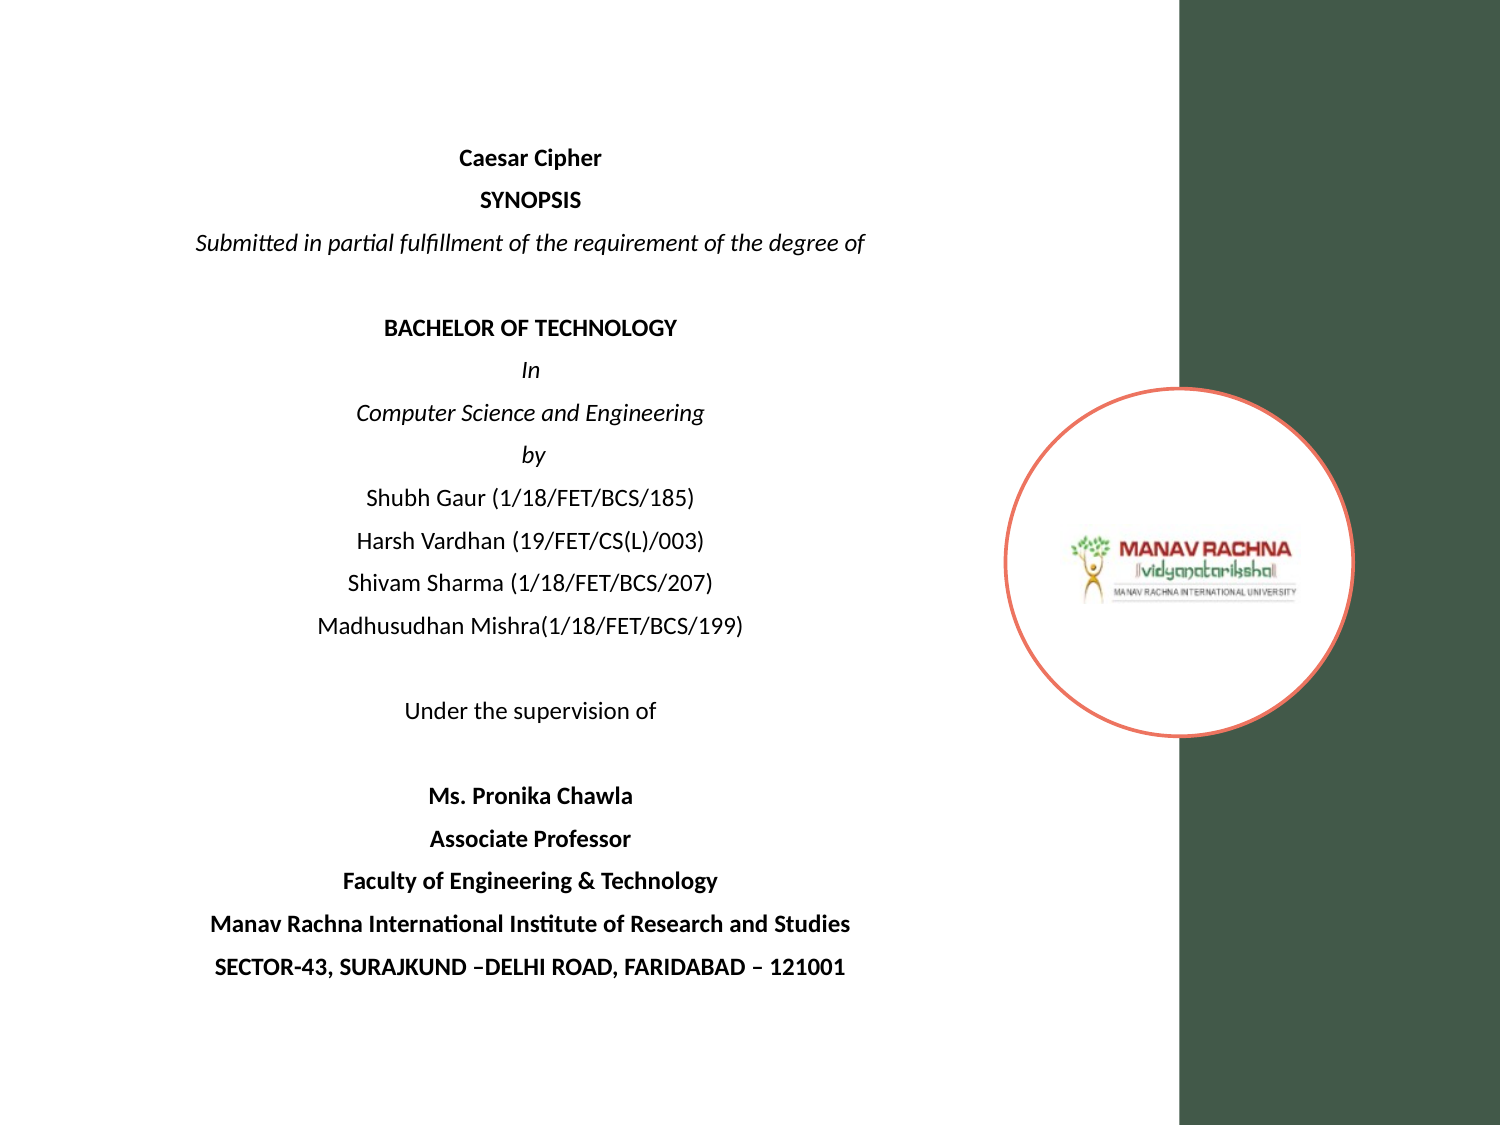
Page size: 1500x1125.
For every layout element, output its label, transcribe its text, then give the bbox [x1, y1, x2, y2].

picture [1060, 524, 1301, 604]
text_box [1178, 0, 1500, 1125]
text_box [1004, 387, 1355, 738]
list Caesar Cipher SYNOPSIS Submitted in partial fulfillment of the requirement of the degree of BACHELOR OF TECHNOLOGY In Computer Science and Engineering by Shubh Gaur (1/18/FET/BCS/185) Harsh Vardhan (19/FET/CS(L)/003) Shivam Sharma (1/18/FET/BCS/207) Madhusudhan Mishra(1/18/FET/BCS/199) Under the supervision of Ms. Pronika Chawla Associate Professor Faculty of Engineering & Technology Manav Rachna International Institute of Research and Studies SECTOR-43, SURAJKUND –DELHI ROAD, FARIDABAD – 121001 [60, 84, 1002, 1041]
